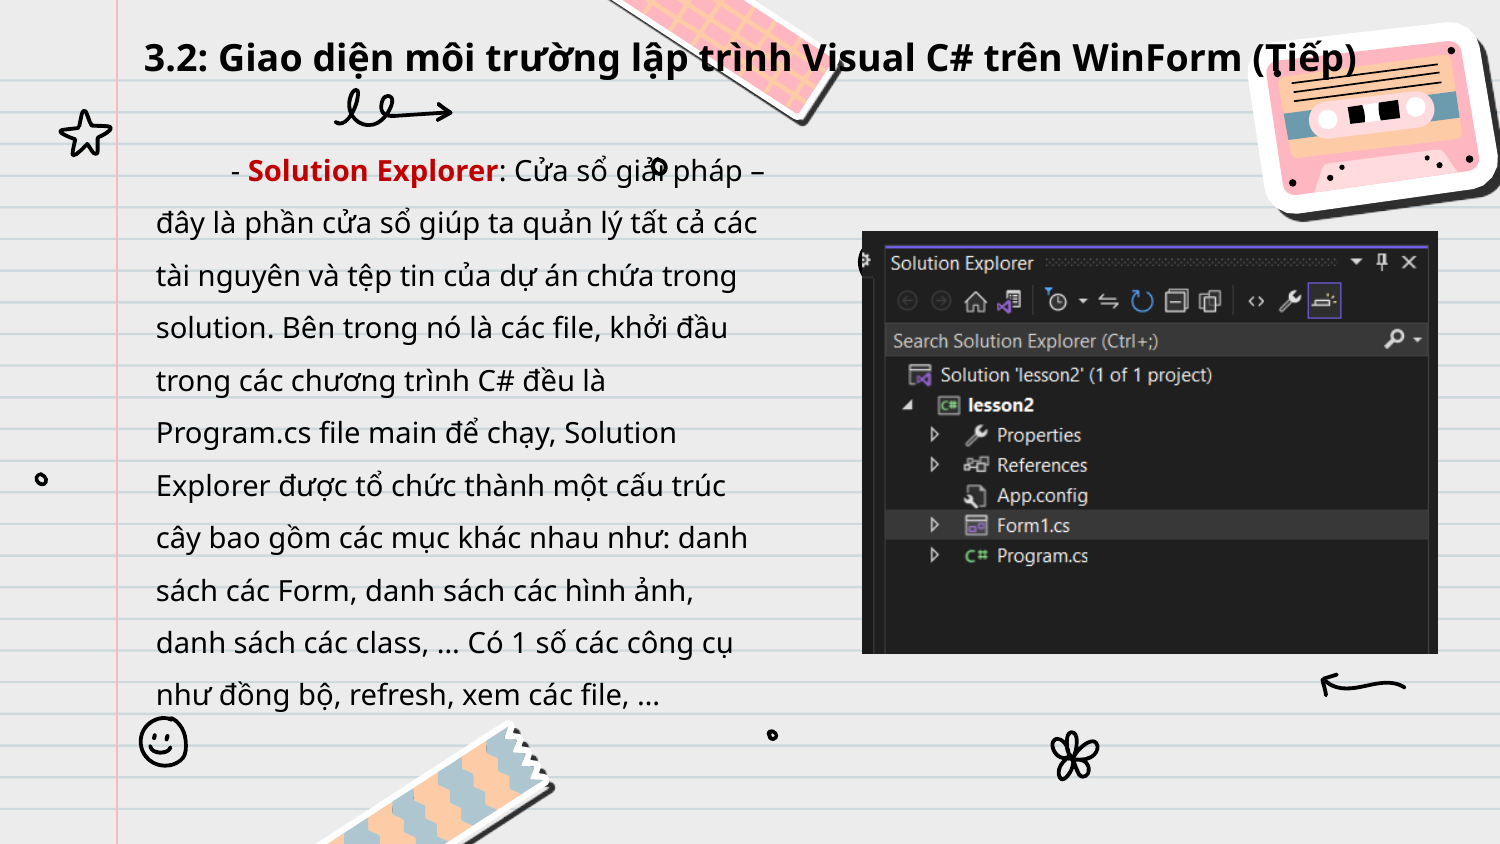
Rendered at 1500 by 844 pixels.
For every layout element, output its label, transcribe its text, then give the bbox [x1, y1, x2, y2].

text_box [566, 0, 849, 92]
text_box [1270, 48, 1476, 188]
text_box 3.2: Giao diện môi trường lập trình Visual C# trên WinForm (Tiếp) [75, 26, 561, 87]
text_box - Solution Explorer: Cửa sổ giải pháp – đây là phần cửa sổ giúp ta quản lý tất cả các tài nguyên và tệp tin của dự án chứa trong solution. Bên trong nó là các file, khởi đầu trong các chương trình C# đều là Program.cs file main để chạy, Solution Explorer được tổ chức thành một cấu trúc cây bao gồm các mục khác nhau như: danh sách các Form, danh sách các hình ảnh, danh sách các class, … Có 1 số các công cụ như đồng bộ, refresh, xem các file, … [141, 127, 781, 719]
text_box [282, 778, 555, 844]
picture [862, 231, 1438, 654]
text_box 3.2: Giao diện môi trường lập trình Visual C# trên WinForm (Tiếp) [853, 26, 1427, 87]
